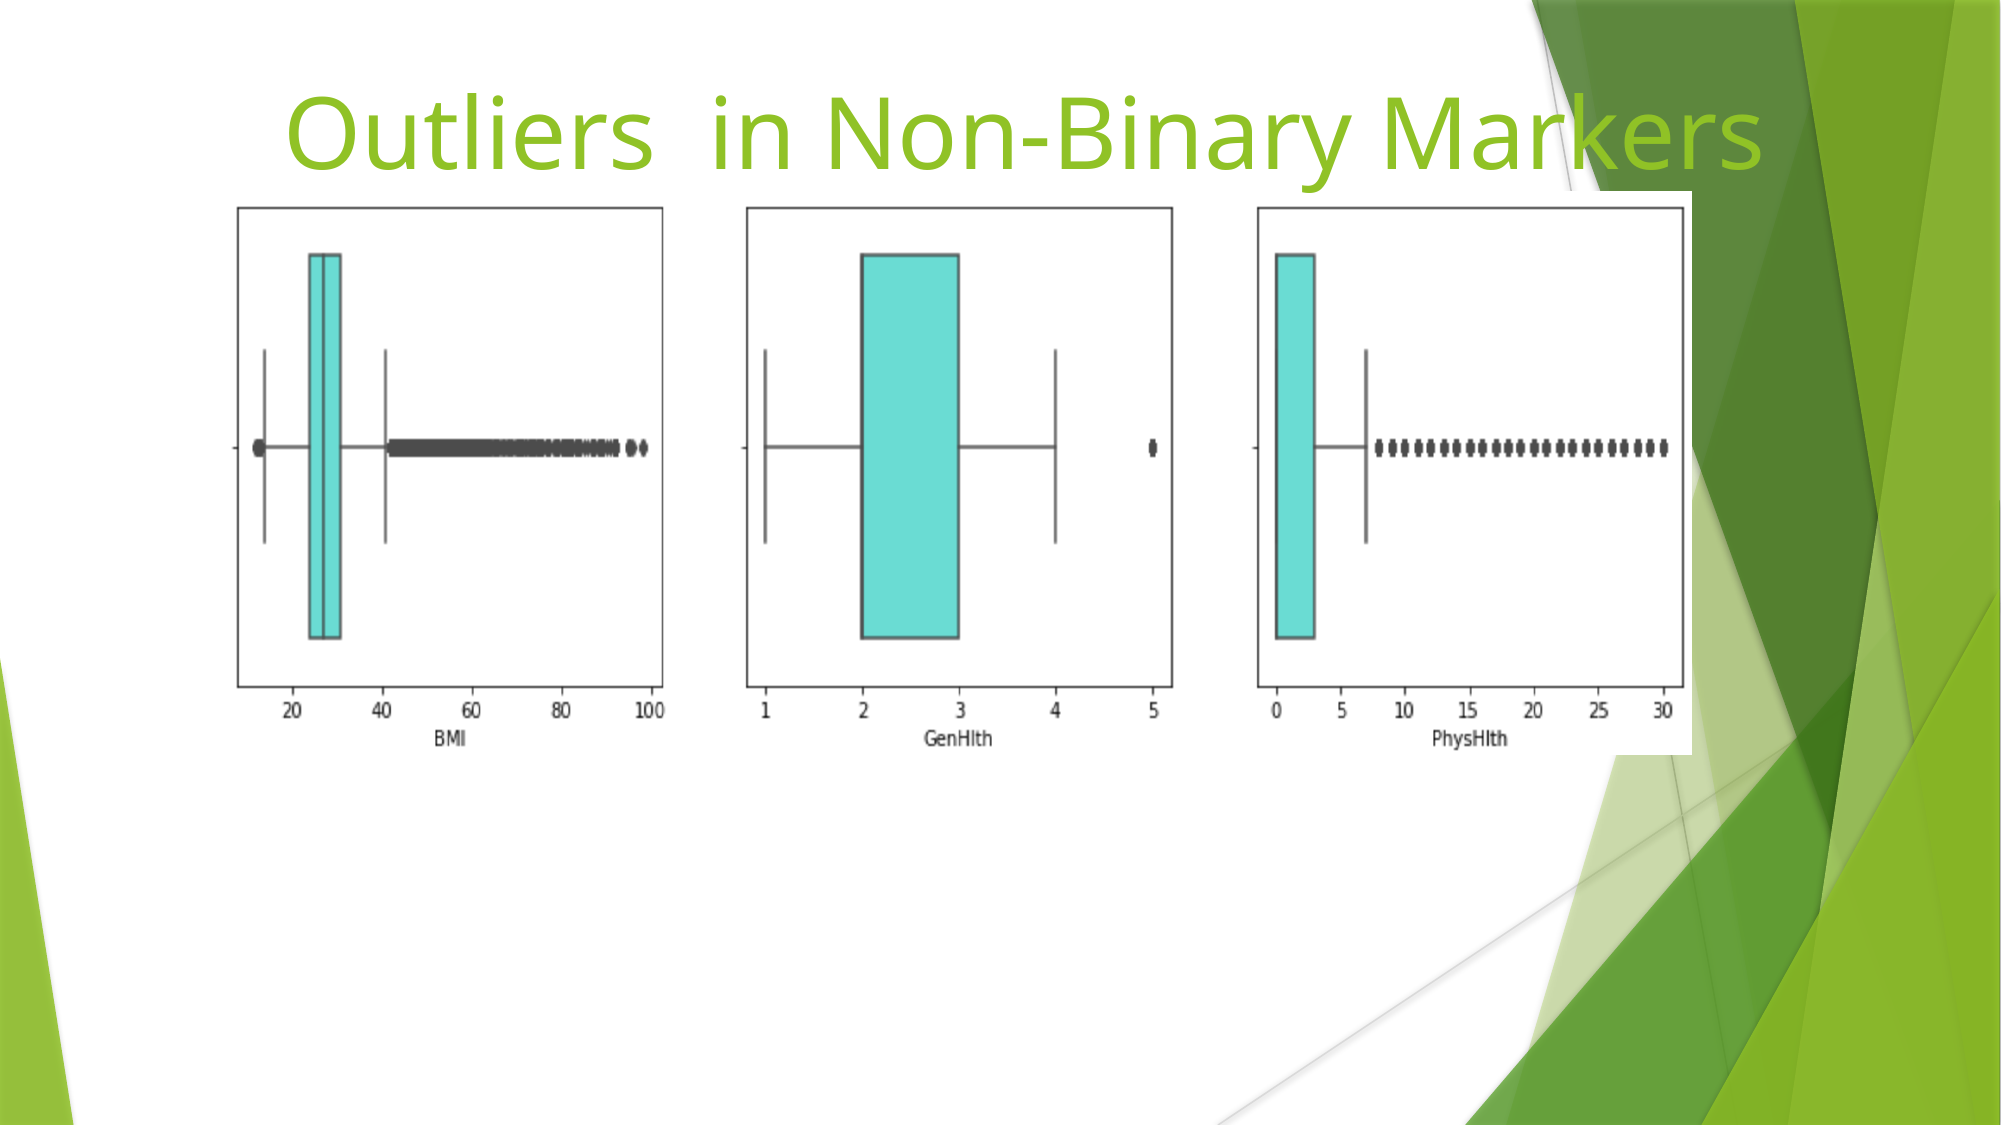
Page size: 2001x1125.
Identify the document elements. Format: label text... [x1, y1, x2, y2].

text_box Outliers in Non-Binary Markers [201, 62, 1993, 198]
picture [221, 191, 1692, 755]
